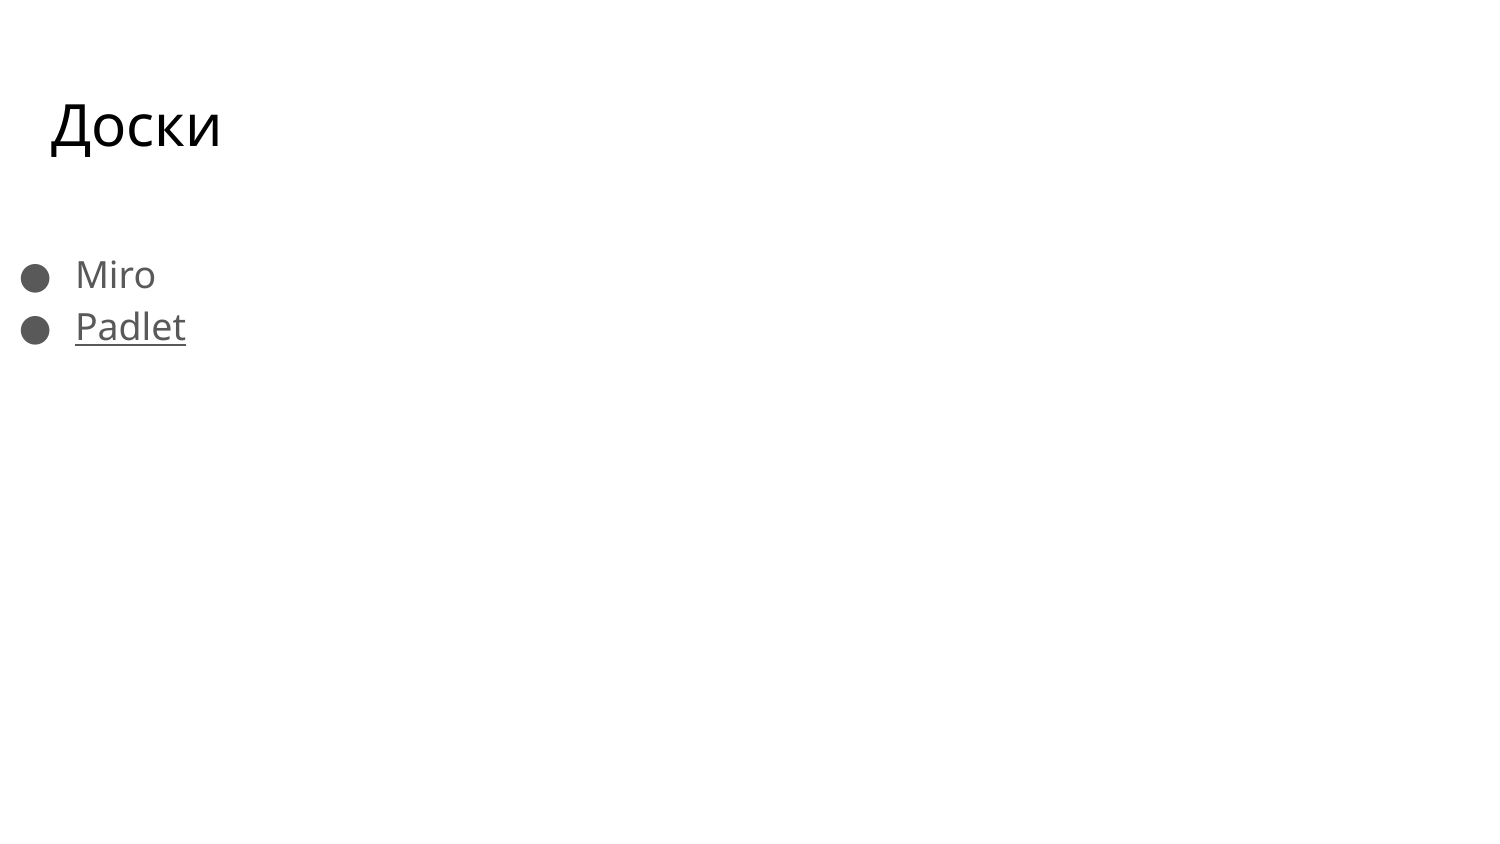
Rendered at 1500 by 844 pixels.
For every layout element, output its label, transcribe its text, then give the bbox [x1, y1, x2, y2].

title Доски [51, 72, 1449, 167]
list Miro Padlet [0, 151, 1492, 844]
